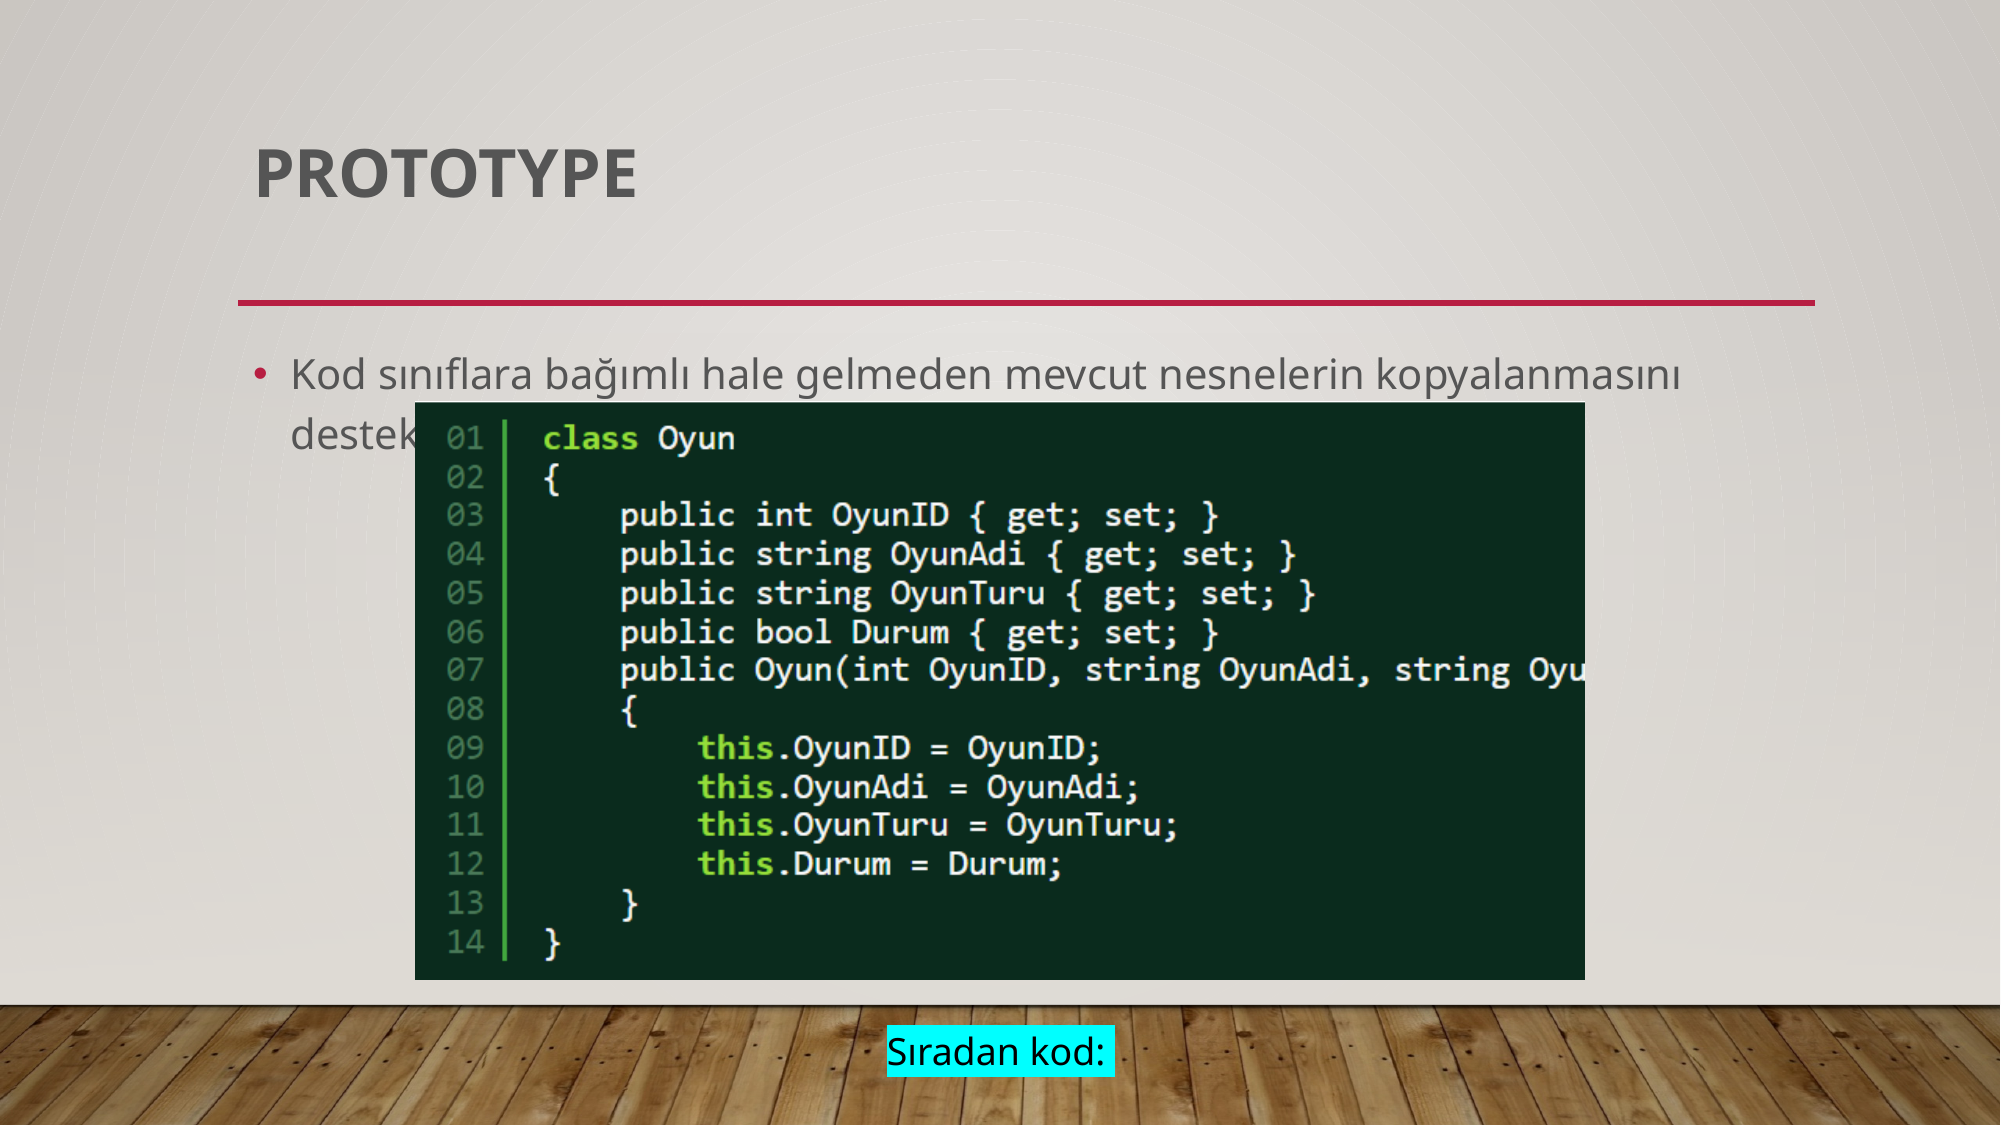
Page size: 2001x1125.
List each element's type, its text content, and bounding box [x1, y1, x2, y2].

title Prototype [238, 131, 1814, 305]
text_box Sıradan kod: [872, 1020, 1814, 1081]
picture [415, 401, 1585, 981]
list Kod sınıflara bağımlı hale gelmeden mevcut nesnelerin kopyalanmasını destekler. [238, 330, 1814, 897]
picture [0, 1005, 2000, 1125]
